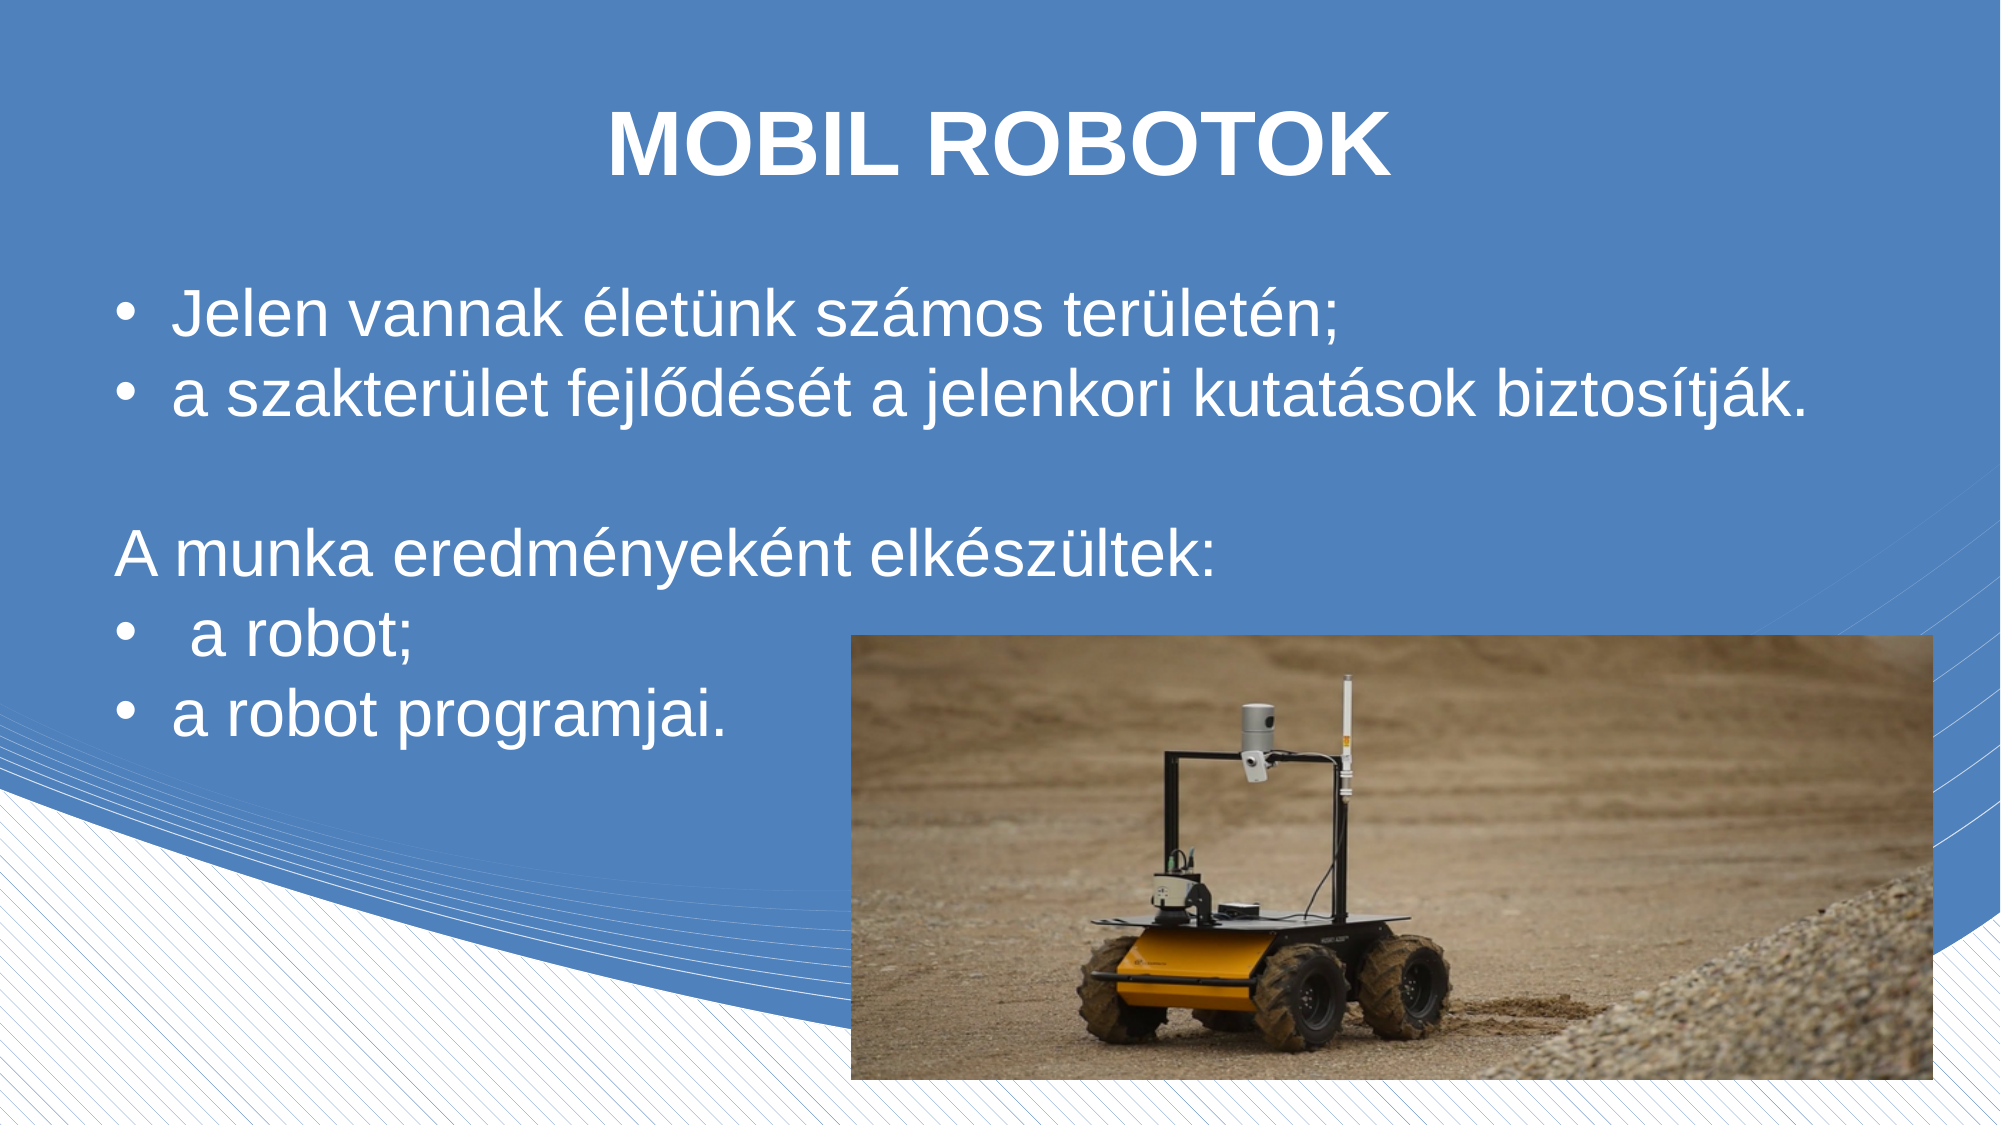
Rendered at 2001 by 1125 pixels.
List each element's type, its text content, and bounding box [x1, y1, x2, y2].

title MOBIL ROBOTOK [99, 45, 1900, 233]
list Jelen vannak életünk számos területén; a szakterület fejlődését a jelenkori kutatások biztosítják. A munka eredményeként elkészültek: a robot; a robot programjai. [99, 262, 1900, 1005]
picture [851, 635, 1934, 1081]
